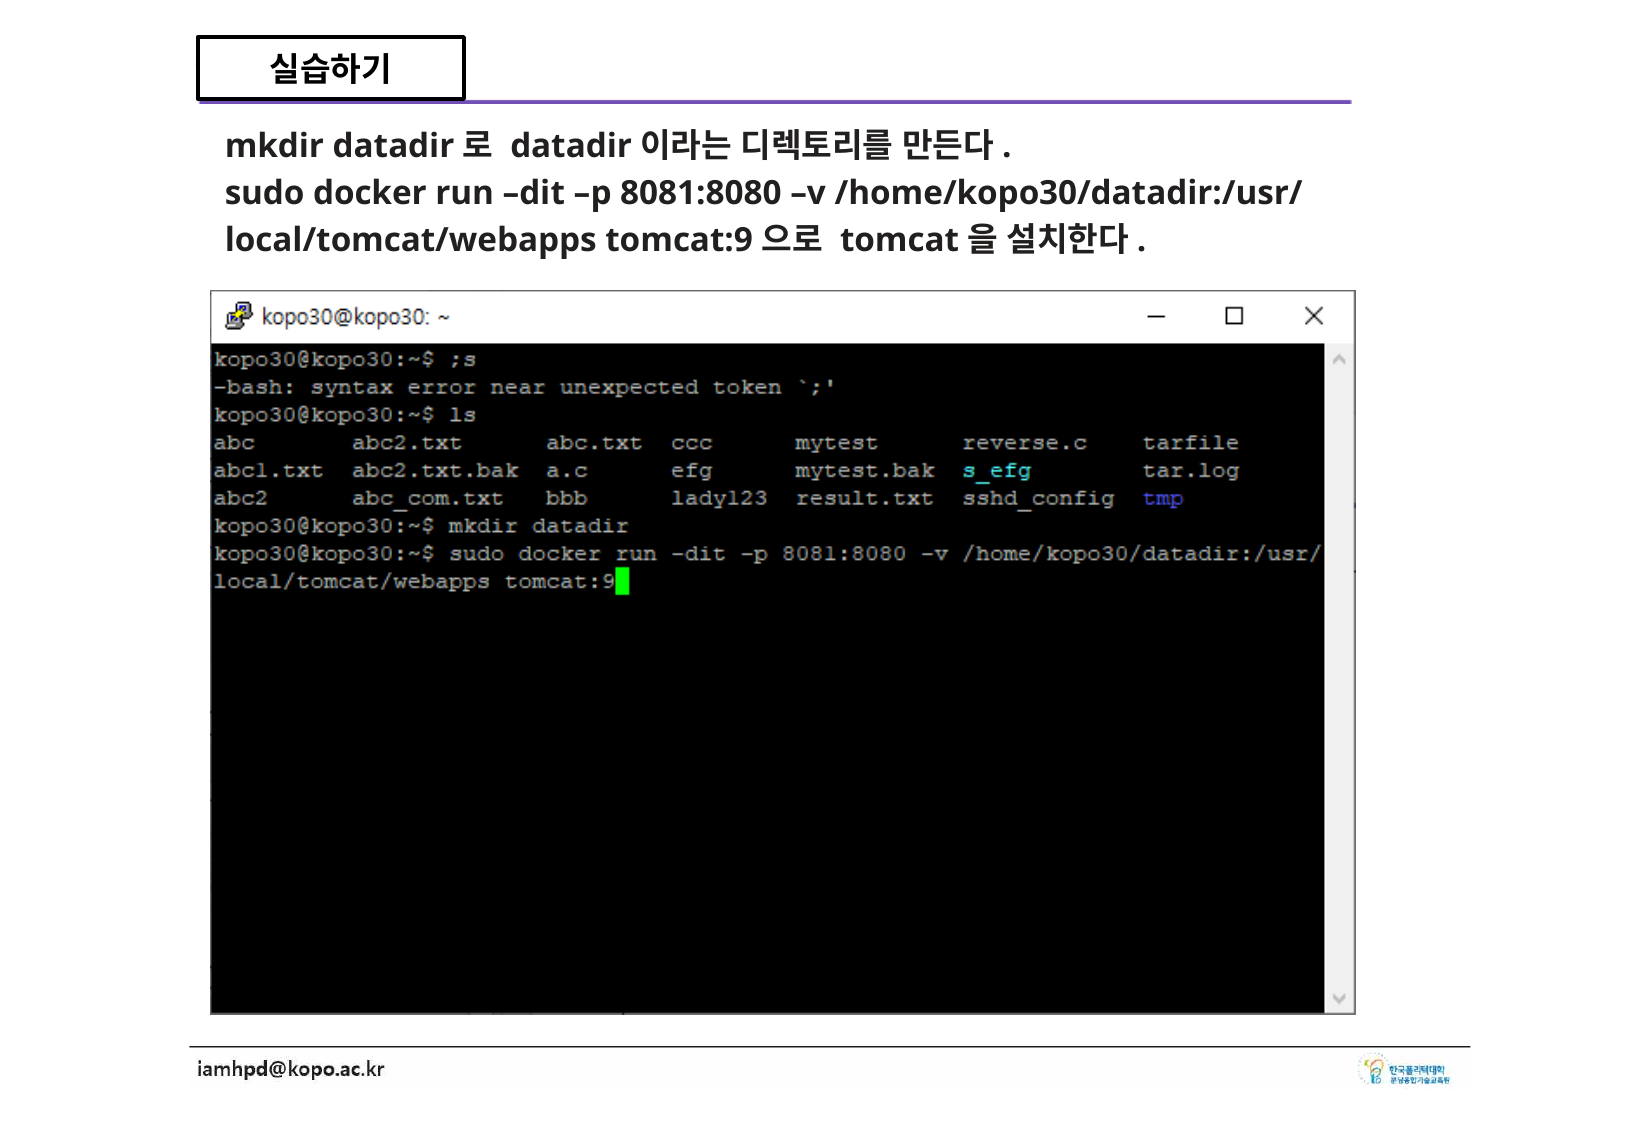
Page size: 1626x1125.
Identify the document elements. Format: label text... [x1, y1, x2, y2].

text_box mkdir datadir로 datadir이라는 디렉토리를 만든다. sudo docker run –dit –p 8081:8080 –v /home/kopo30/datadir:/usr/ local/tomcat/webapps tomcat:9으로 tomcat을 설치한다. [210, 117, 1490, 265]
picture [209, 289, 1356, 1015]
picture [189, 1042, 1471, 1089]
picture [195, 53, 1352, 104]
text_box 실습하기 [196, 35, 466, 101]
